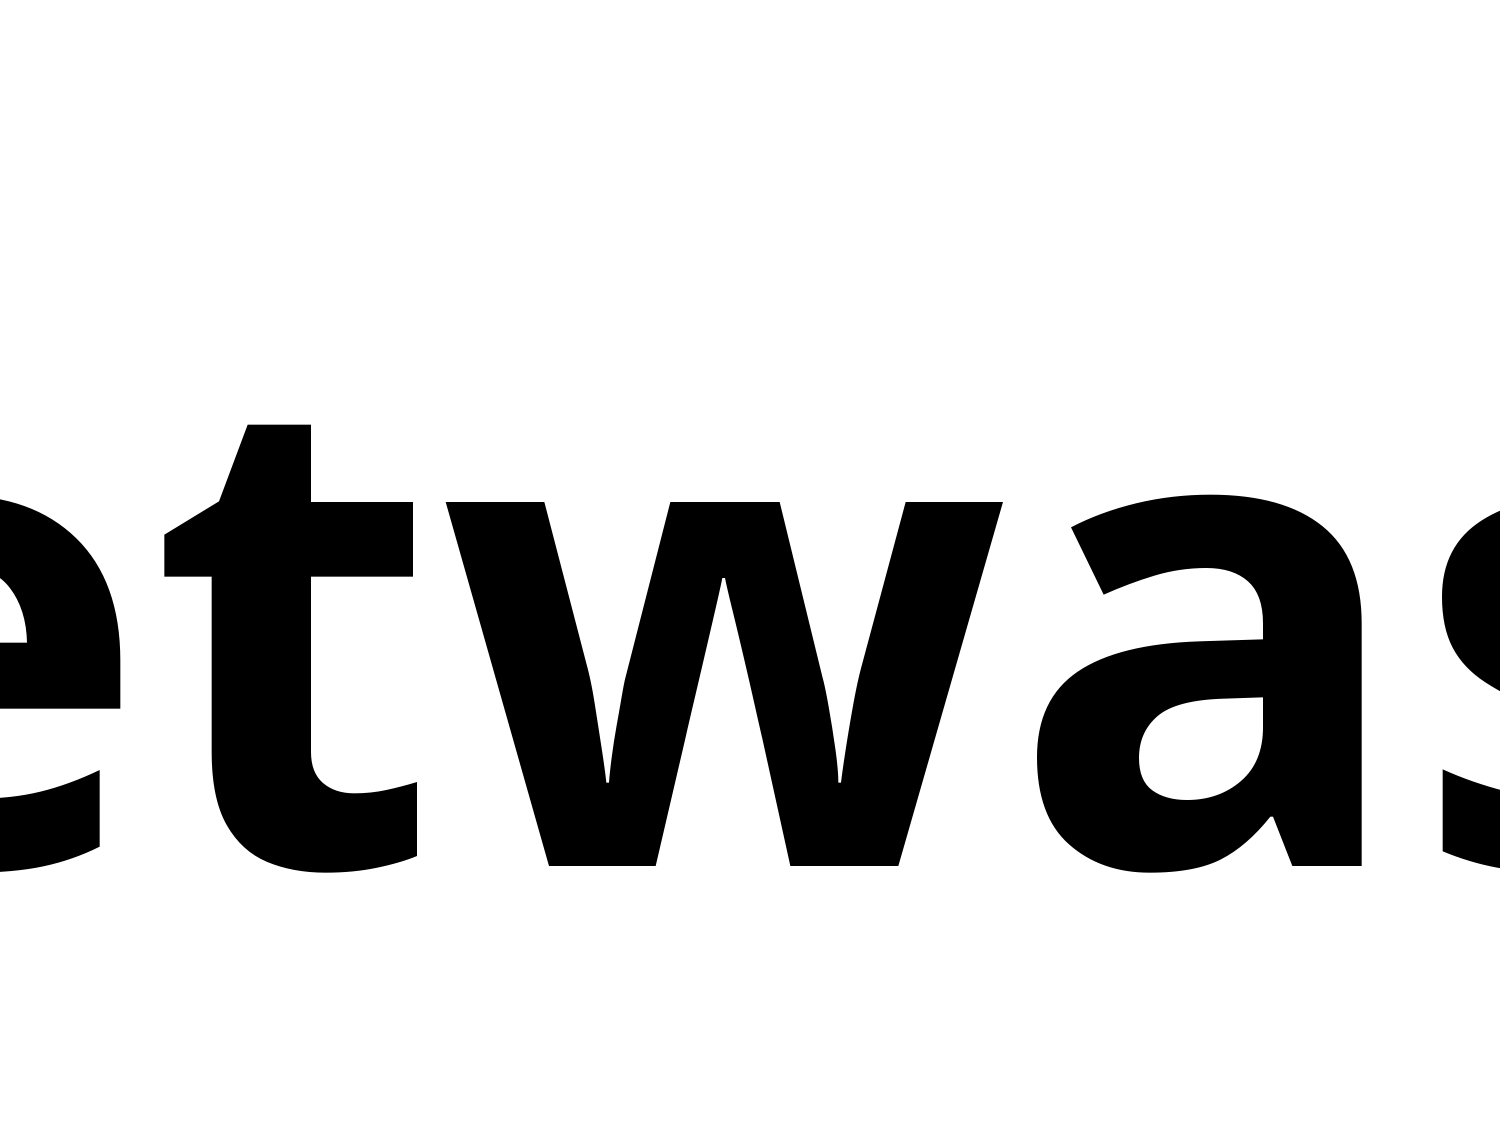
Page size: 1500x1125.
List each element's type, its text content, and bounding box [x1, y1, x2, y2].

text_box etwas [74, 149, 1425, 1050]
